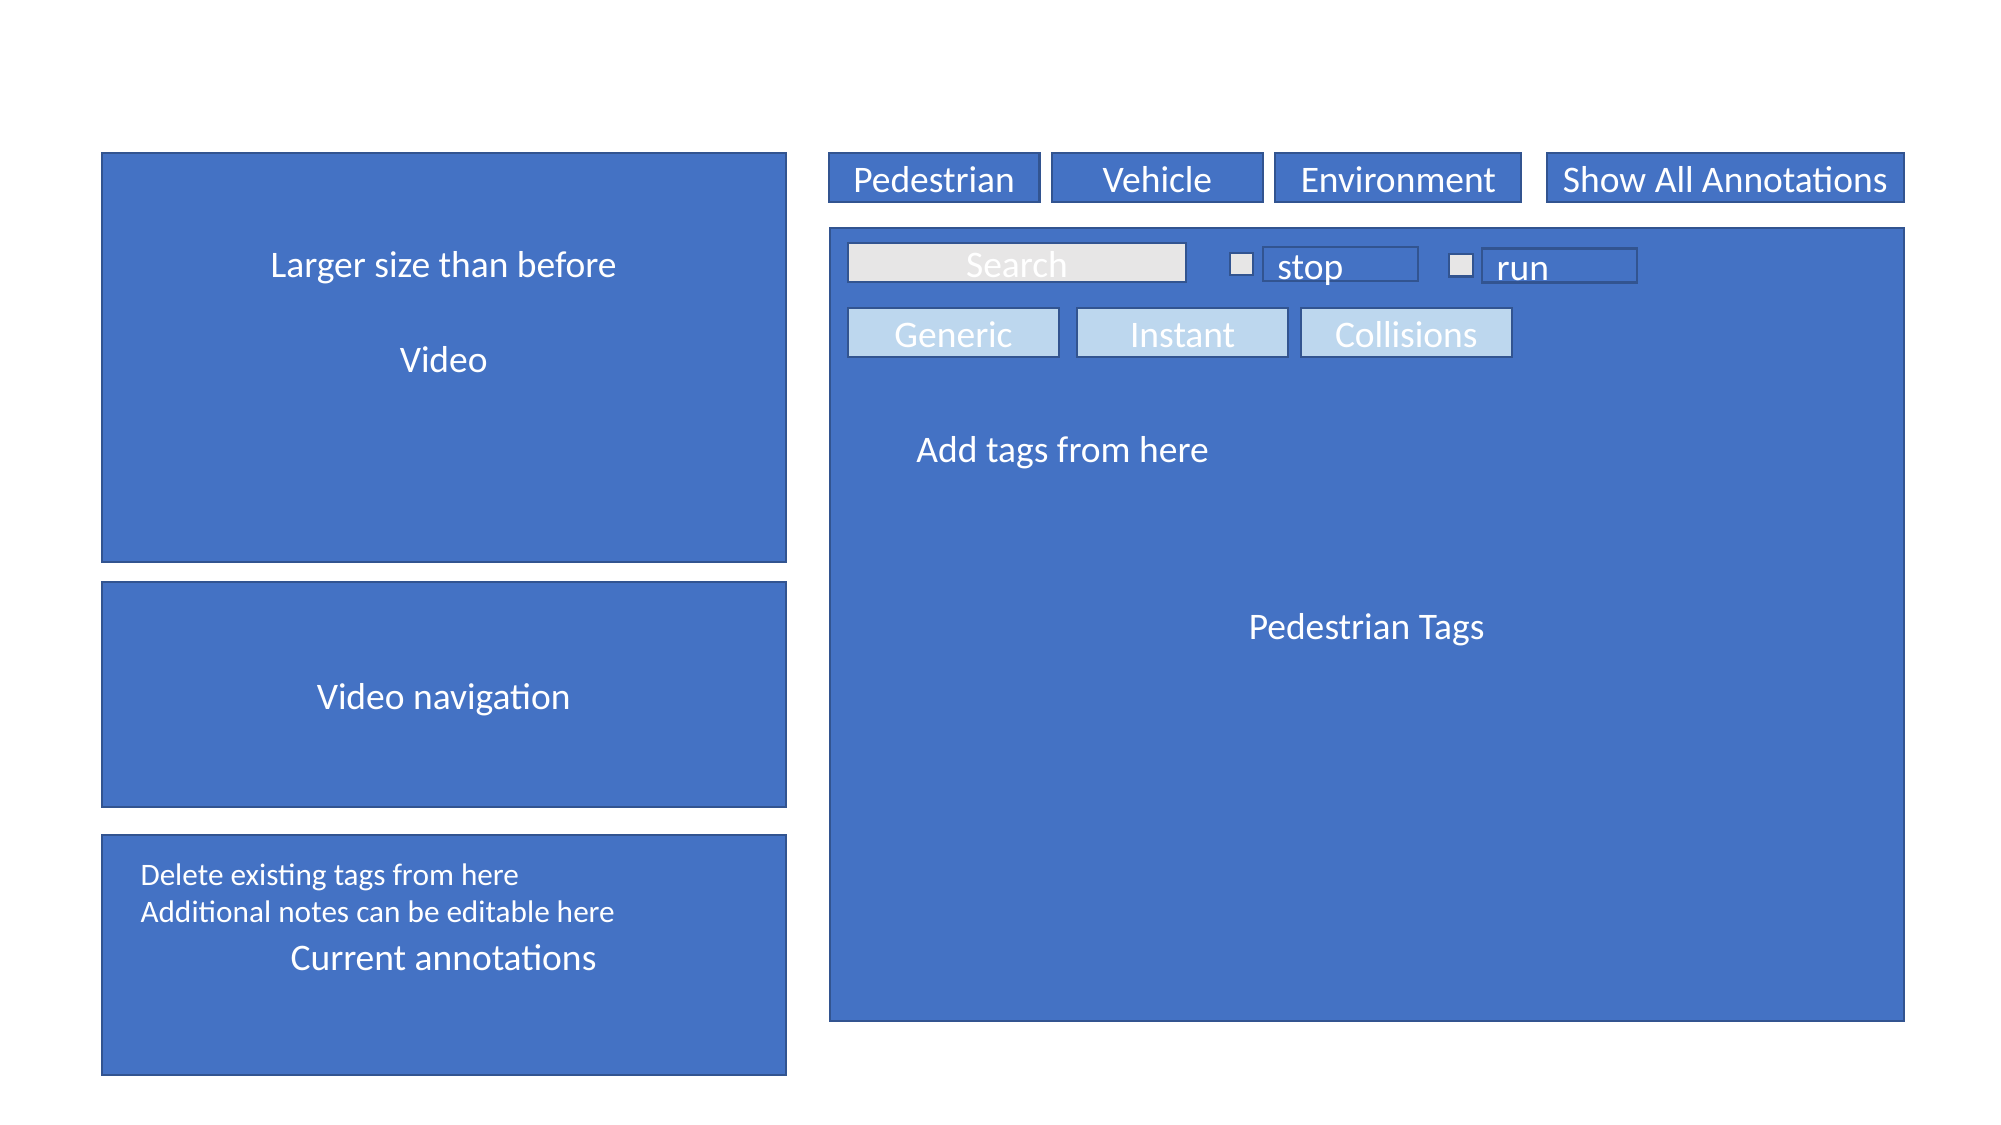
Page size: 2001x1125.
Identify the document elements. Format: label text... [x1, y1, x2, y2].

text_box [1229, 247, 1419, 282]
text_box Pedestrian [828, 152, 1041, 203]
text_box Vehicle [1051, 152, 1264, 203]
text_box Add tags from here [901, 417, 1350, 478]
text_box Collisions [1300, 307, 1513, 358]
text_box Larger size than before [171, 232, 717, 293]
text_box Video navigation [101, 581, 787, 808]
text_box Show All Annotations [1546, 152, 1905, 203]
text_box Video [101, 152, 787, 563]
text_box Current annotations [101, 834, 787, 1076]
text_box Environment [1274, 152, 1522, 203]
text_box Instant [1076, 307, 1289, 358]
text_box Search [847, 242, 1187, 283]
text_box Pedestrian Tags [829, 227, 1905, 1022]
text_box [1449, 248, 1638, 283]
text_box Delete existing tags from here Additional notes can be editable here [125, 846, 762, 937]
text_box Generic [847, 307, 1060, 358]
